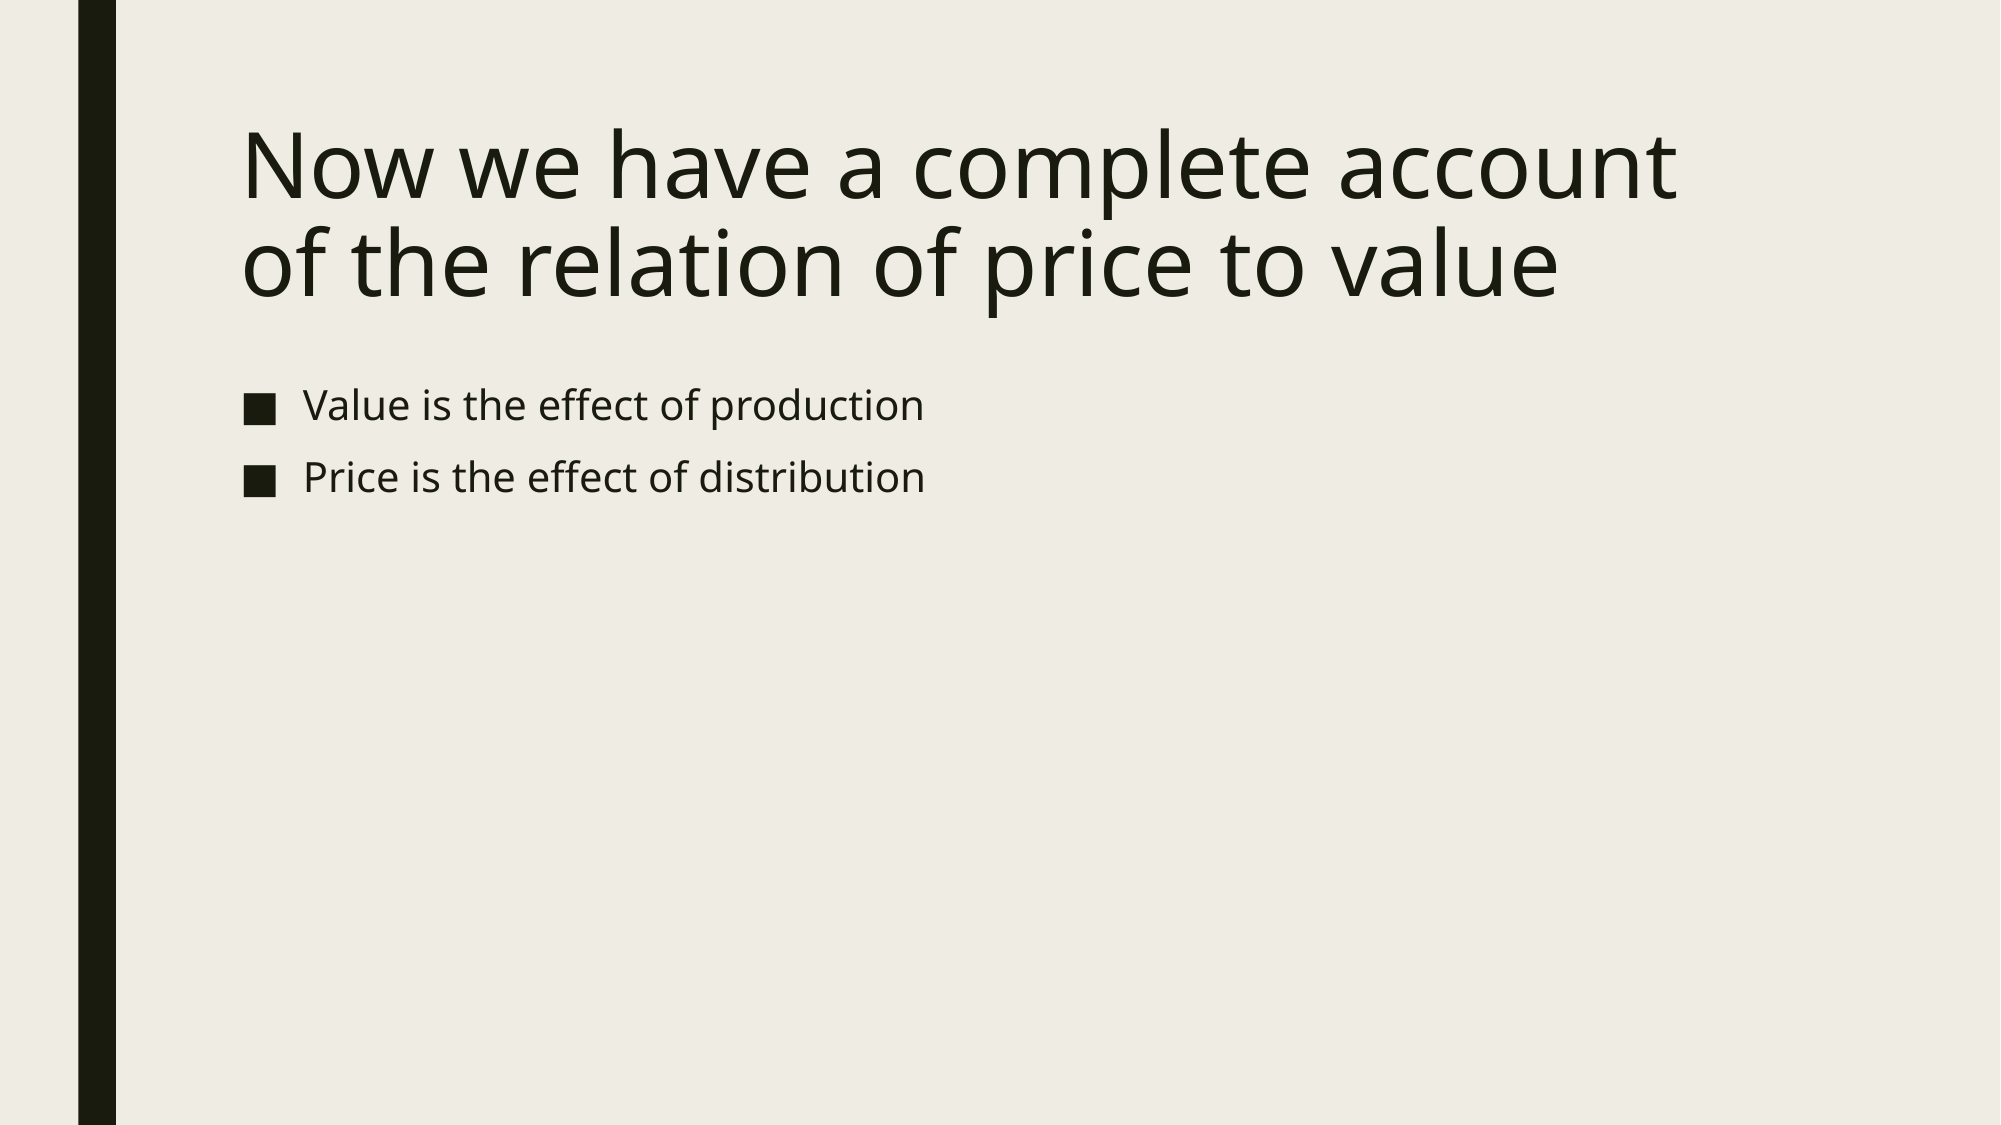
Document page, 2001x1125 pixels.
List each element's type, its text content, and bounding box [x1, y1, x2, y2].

title Now we have a complete account of the relation of price to value [225, 112, 1800, 357]
list Value is the effect of production Price is the effect of distribution [225, 375, 1800, 963]
